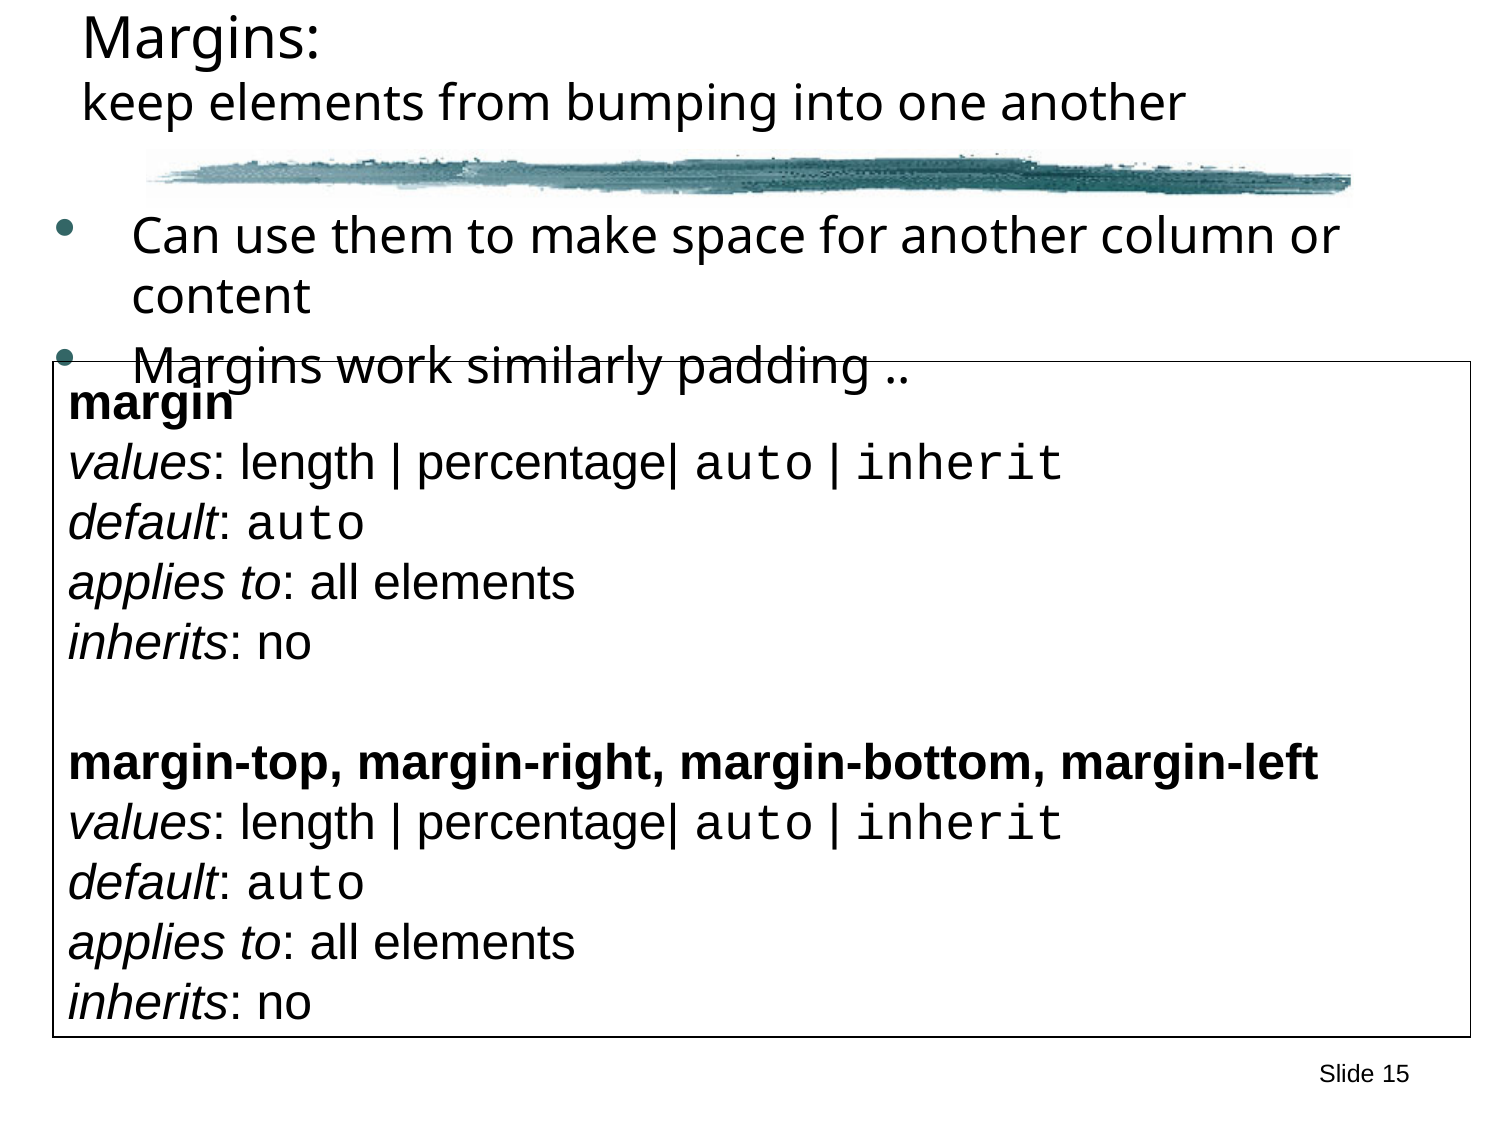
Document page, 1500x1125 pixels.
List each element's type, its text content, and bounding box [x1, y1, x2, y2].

slide_number Slide 15 [1074, 1042, 1425, 1103]
list Can use them to make space for another column or content Margins work similarly padding .. [41, 196, 1500, 984]
picture [146, 149, 1354, 196]
title Margins: keep elements from bumping into one another [66, 37, 1471, 138]
text_box margin values: length | percentage| auto | inherit default: auto applies to: all elements inherits: no margin-top, margin-right, margin-bottom, margin-left values: length | percentage| auto | inherit default: auto applies to: all elements inherits: no [53, 361, 1471, 1037]
